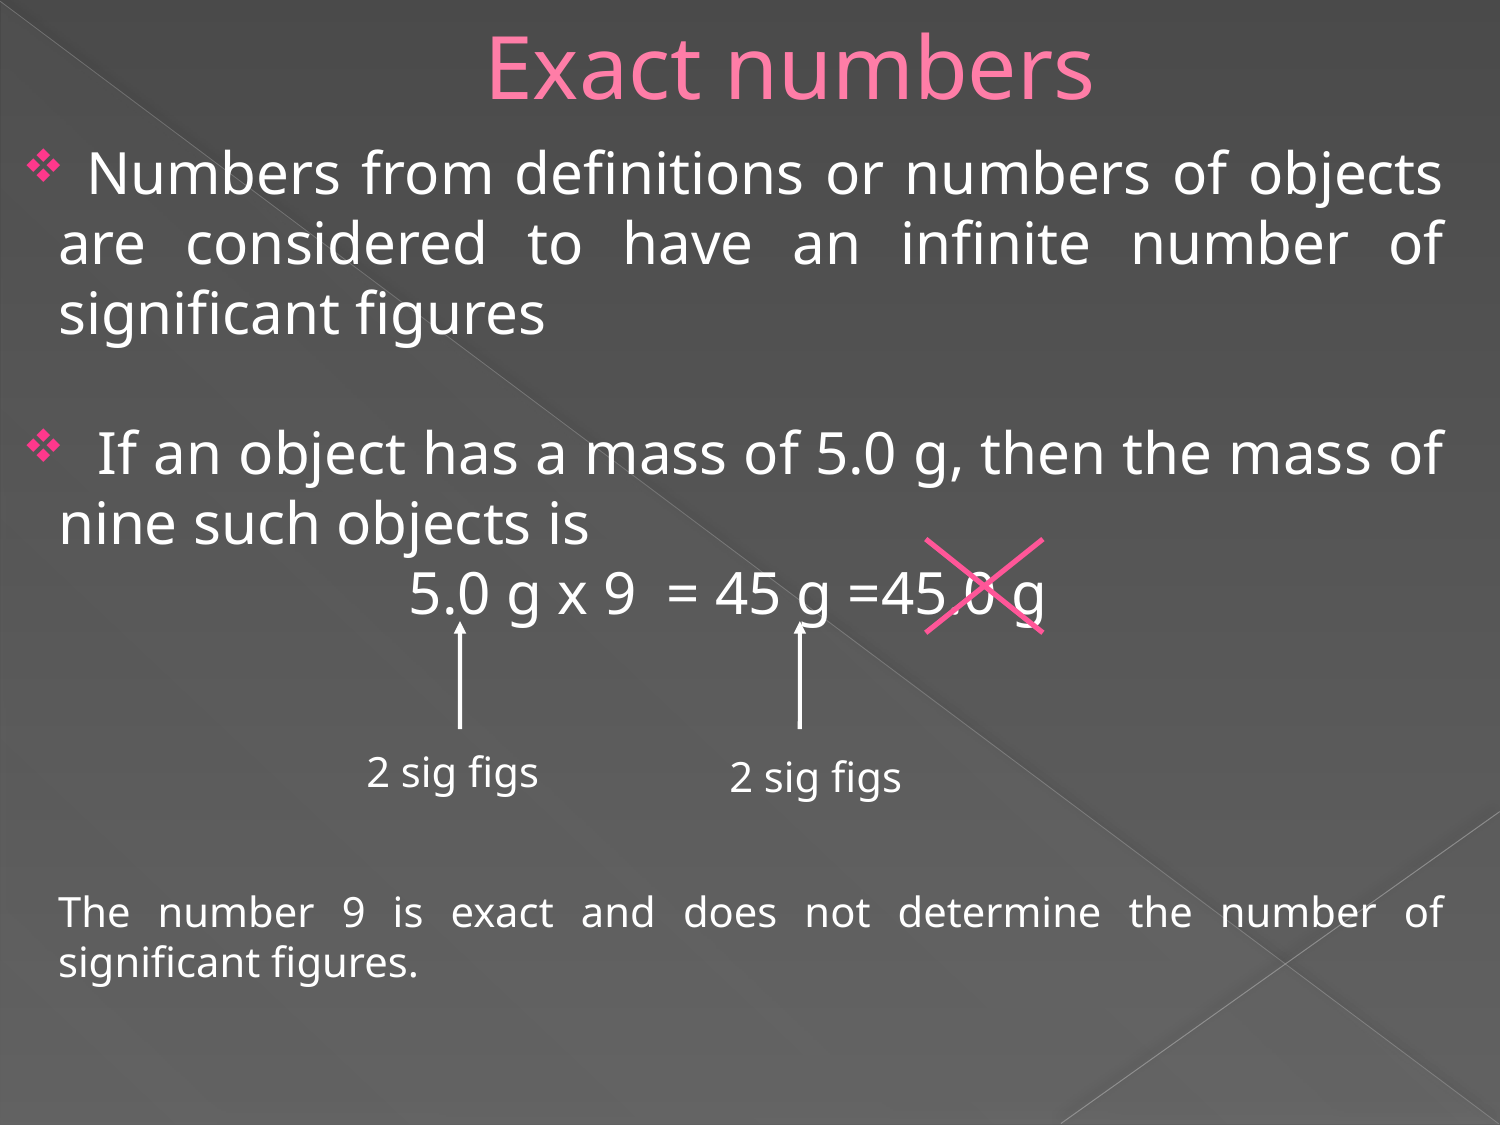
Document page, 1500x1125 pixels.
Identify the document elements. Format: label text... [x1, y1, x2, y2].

text_box Exact numbers [0, 0, 1500, 129]
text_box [354, 620, 915, 809]
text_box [925, 538, 1044, 633]
text_box Numbers from definitions or numbers of objects are considered to have an infinite number of significant figures If an object has a mass of 5.0 g, then the mass of nine such objects is 5.0 g x 9 = 45 g =45.0 g The number 9 is exact and does not determine the number of significant figures. [0, 129, 1465, 1125]
